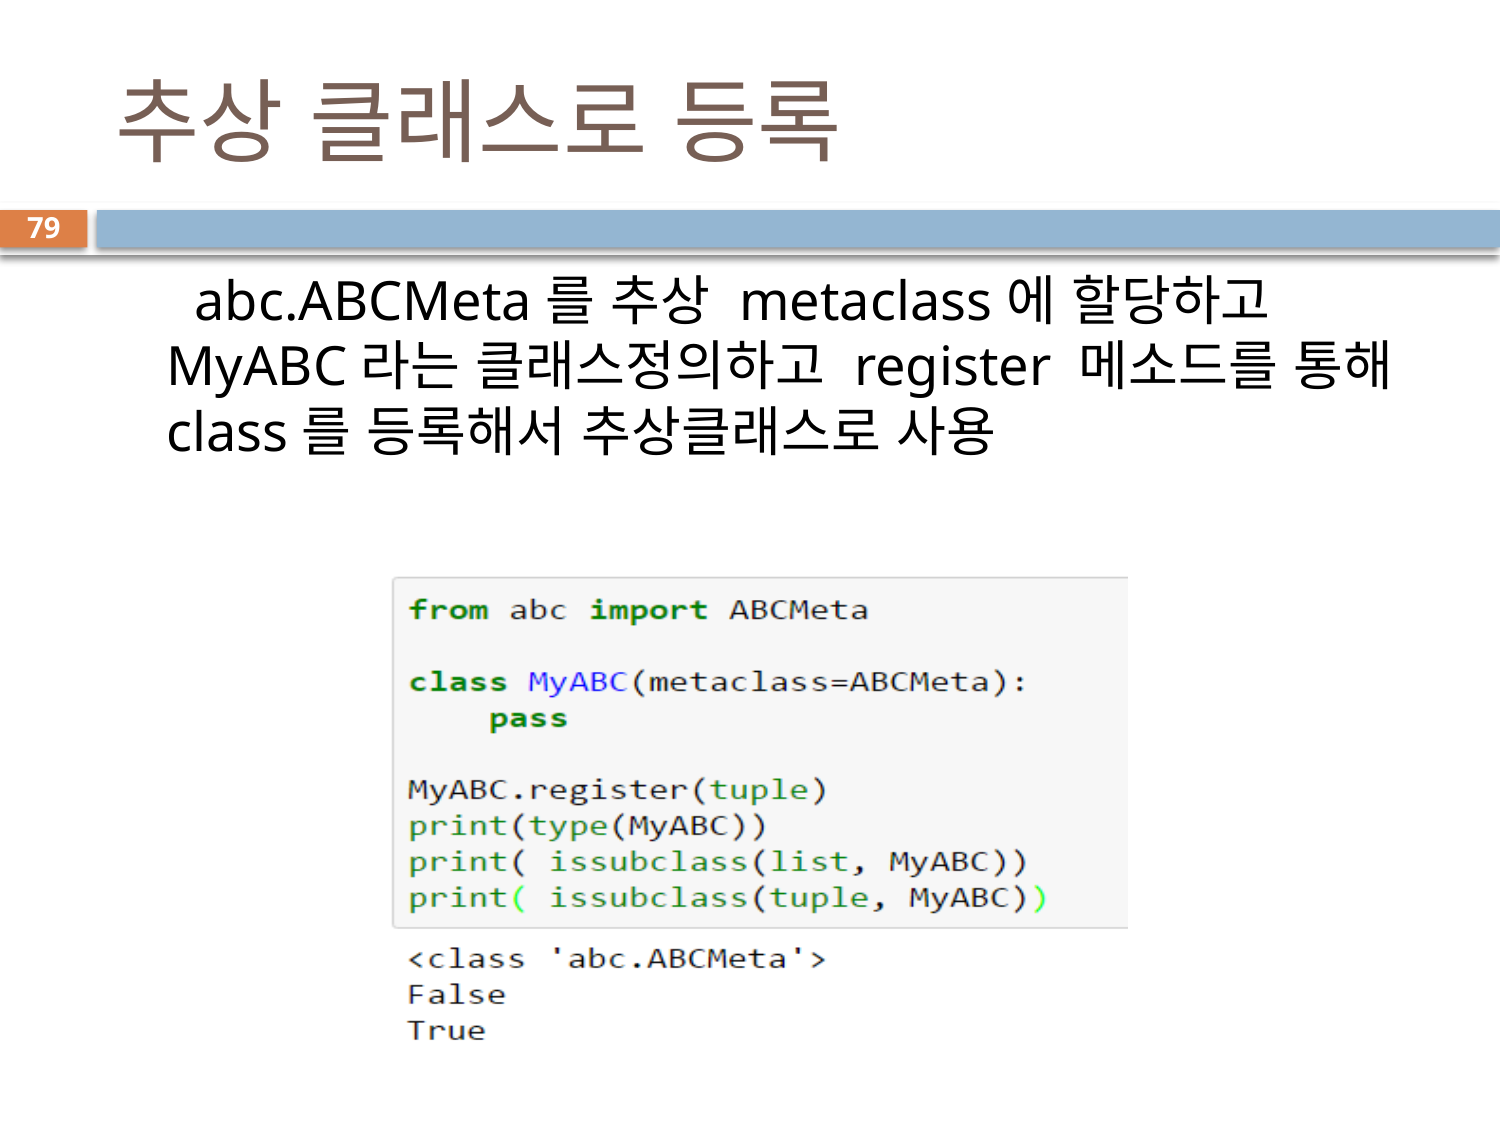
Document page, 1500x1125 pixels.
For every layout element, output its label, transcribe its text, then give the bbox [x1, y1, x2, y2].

list abc.ABCMeta를 추상 metaclass에 할당하고 MyABC라는 클래스정의하고 register 메소드를 통해 class를 등록해서 추상클래스로 사용 [76, 259, 1427, 492]
slide_number 79 [0, 208, 88, 249]
picture [383, 573, 1129, 1052]
title 추상 클래스로 등록 [100, 37, 1438, 200]
